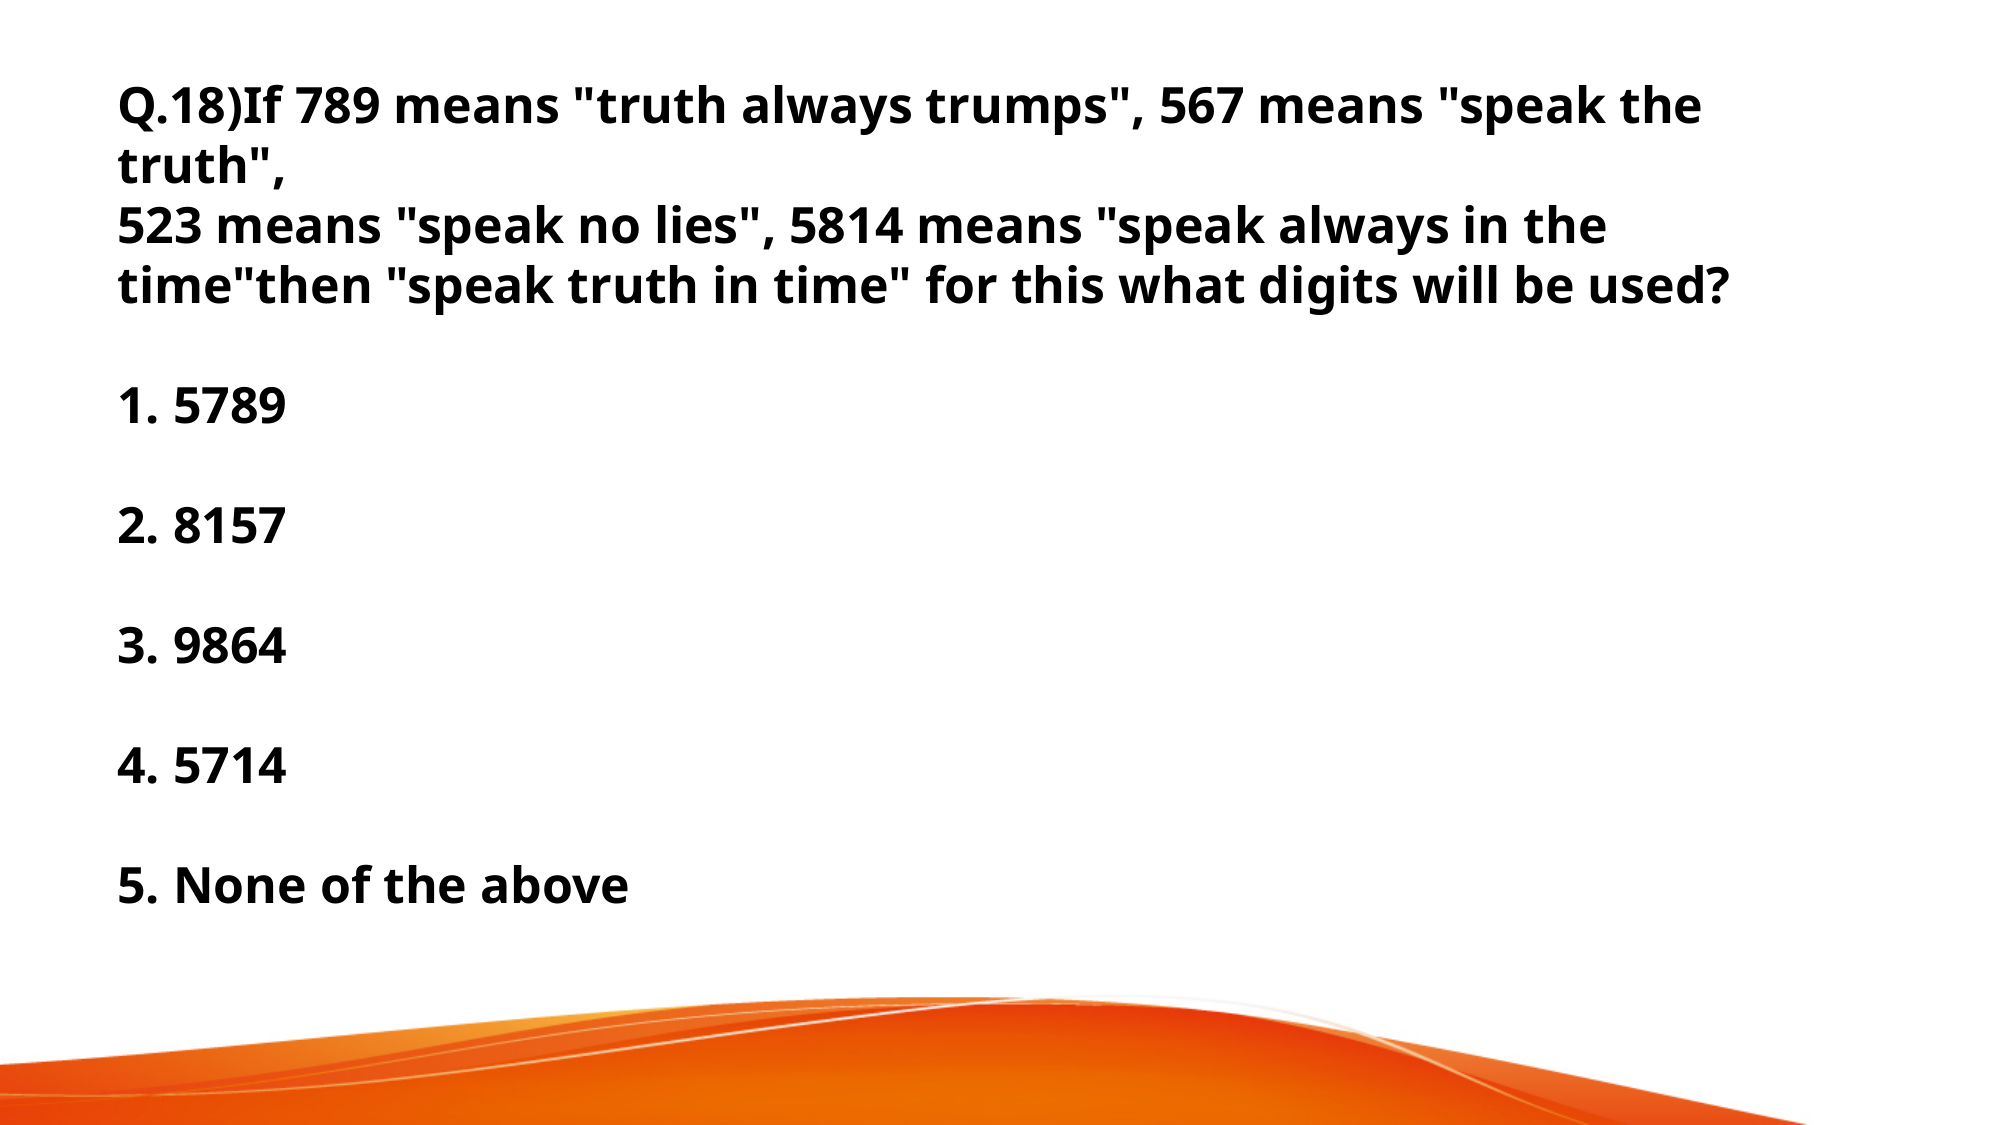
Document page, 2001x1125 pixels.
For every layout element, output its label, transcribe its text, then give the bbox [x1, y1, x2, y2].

picture [0, 0, 2000, 1125]
text_box Q.18)If 789 means "truth always trumps", 567 means "speak the truth", 523 means "speak no lies", 5814 means "speak always in the time"then "speak truth in time" for this what digits will be used? 1. 5789 2. 8157 3. 9864 4. 5714 5. None of the above [102, 66, 1871, 922]
